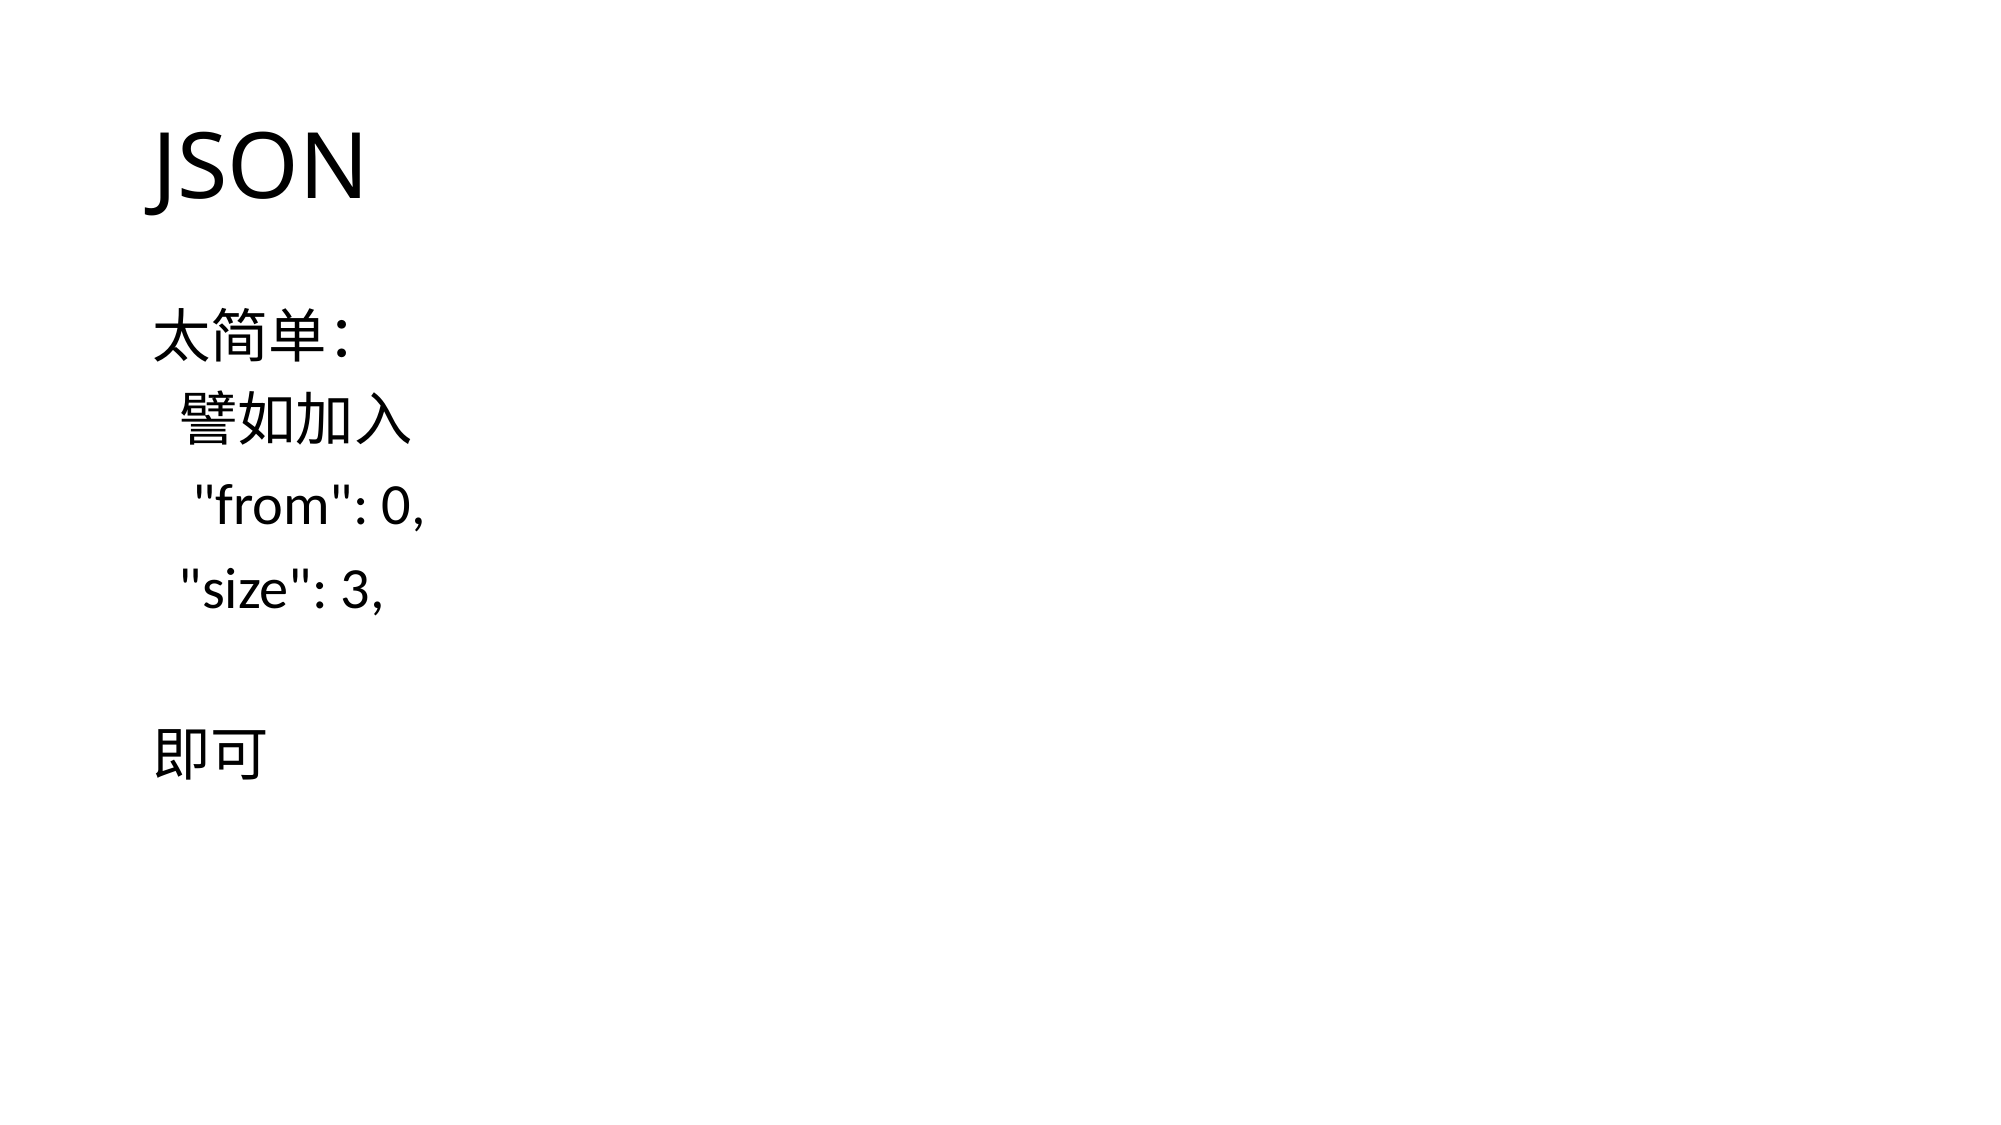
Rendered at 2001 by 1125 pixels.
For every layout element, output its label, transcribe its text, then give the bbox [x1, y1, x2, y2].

list 太简单： 譬如加入 "from": 0, "size": 3, 即可 [137, 299, 1863, 1014]
title JSON [137, 59, 1863, 278]
